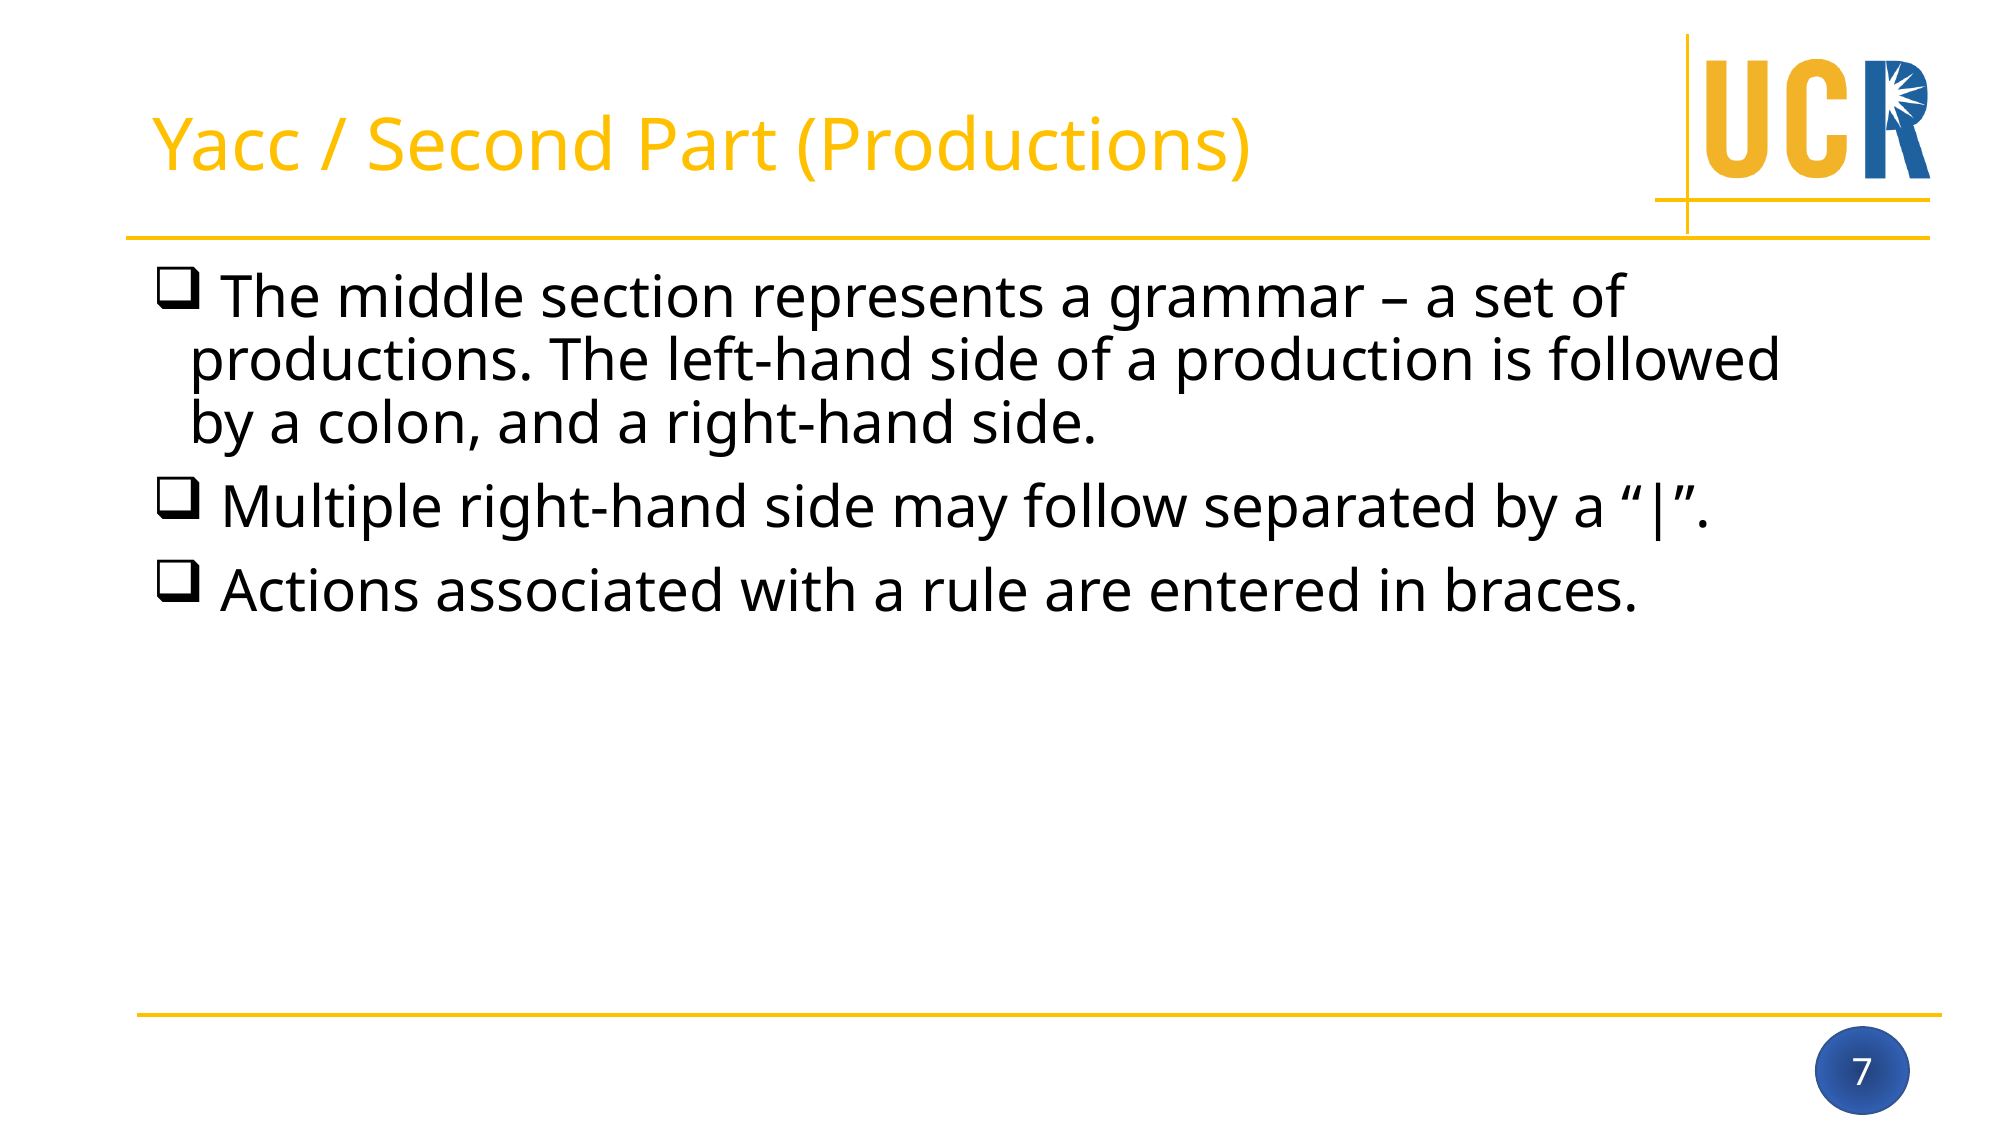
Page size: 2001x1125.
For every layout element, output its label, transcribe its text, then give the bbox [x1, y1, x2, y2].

title Yacc / Second Part (Productions) [137, 59, 1413, 234]
list The middle section represents a grammar – a set of productions. The left-hand side of a production is followed by a colon, and a right-hand side. Multiple right-hand side may follow separated by a “|”. Actions associated with a rule are entered in braces. [137, 260, 1863, 995]
text_box 7 [1814, 1026, 1910, 1115]
picture [1705, 59, 1931, 179]
